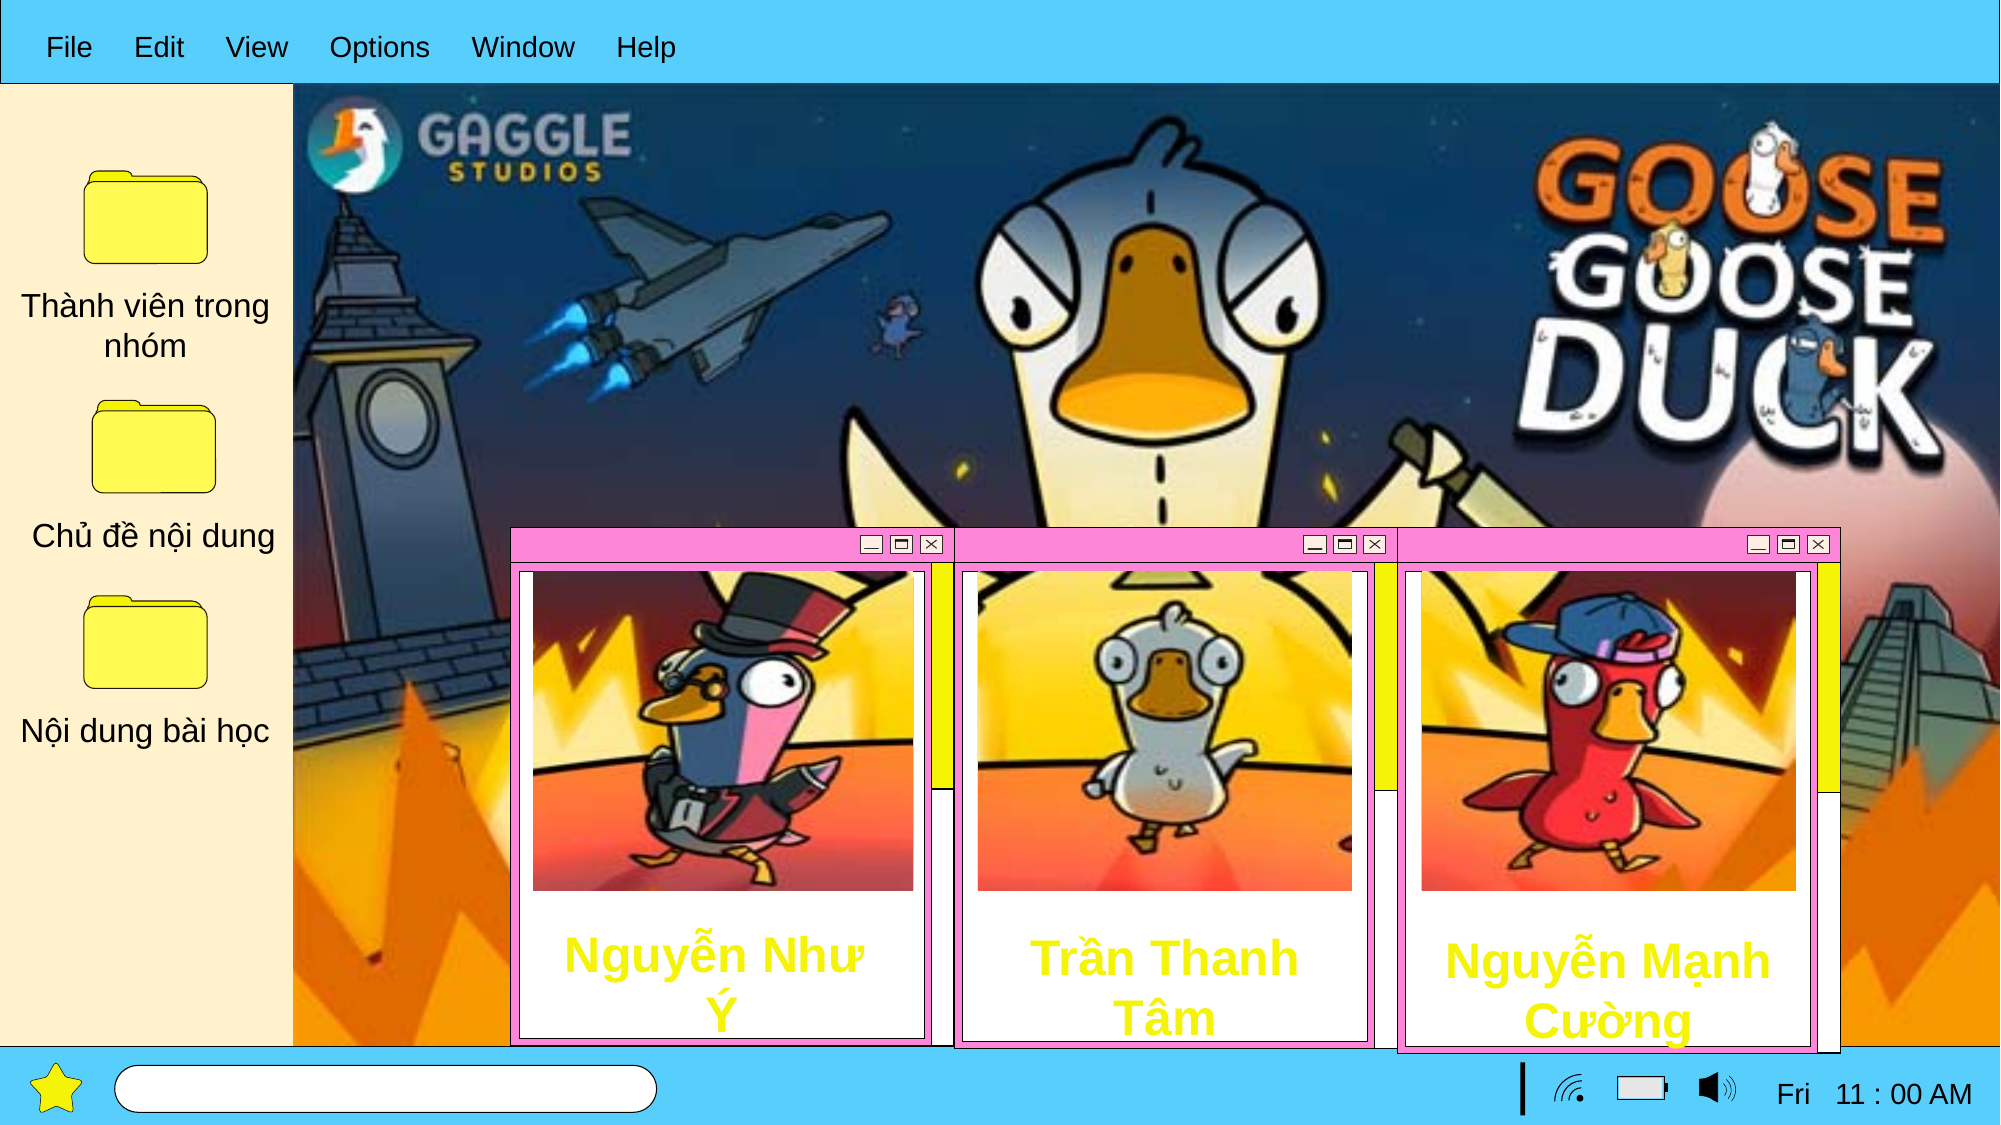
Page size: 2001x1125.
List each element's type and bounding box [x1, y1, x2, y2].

text_box [0, 1046, 2000, 1125]
text_box [8, 400, 292, 563]
picture [978, 571, 1352, 891]
picture [292, 83, 2000, 1046]
text_box [0, 595, 292, 758]
picture [1422, 571, 1796, 891]
text_box [510, 527, 955, 1052]
text_box [954, 527, 1398, 1054]
text_box [1397, 527, 1841, 1058]
picture [533, 571, 913, 891]
text_box [0, 171, 292, 374]
text_box [0, 0, 2000, 84]
